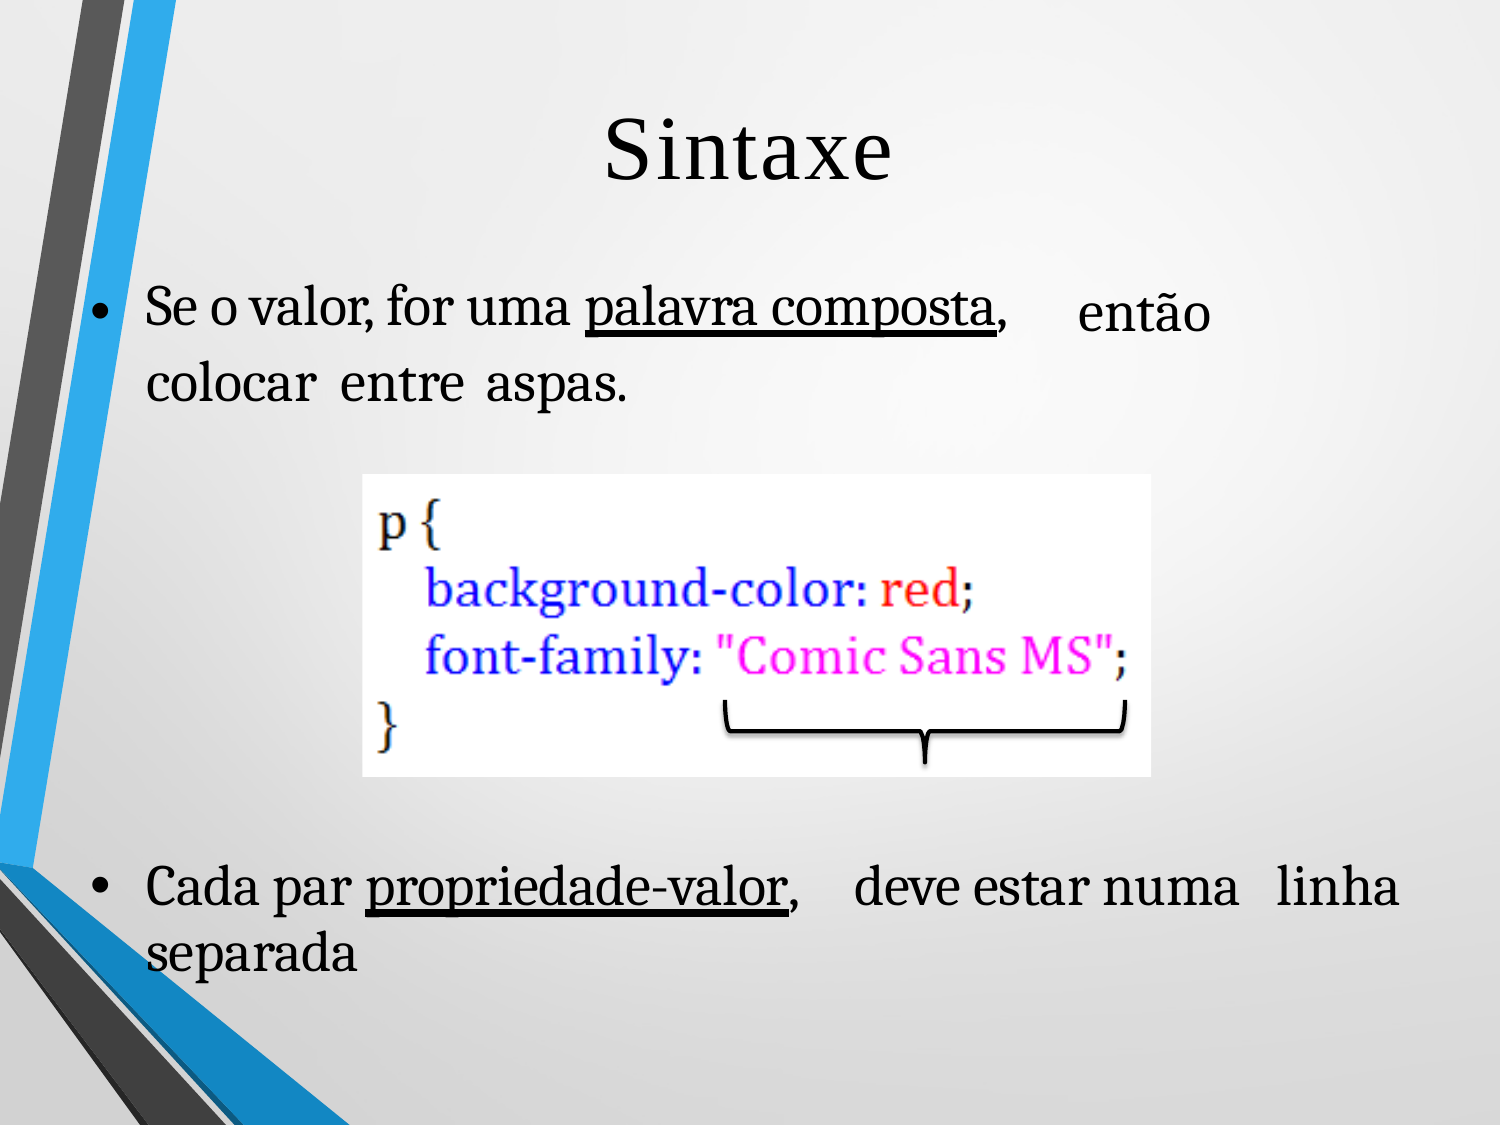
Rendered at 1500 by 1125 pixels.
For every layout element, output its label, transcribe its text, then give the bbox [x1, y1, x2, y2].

text_box colocar [144, 347, 338, 410]
text_box Sintaxe Se o valor, for uma palavra composta, [144, 94, 1077, 340]
text_box [798, 303, 812, 329]
text_box deve estar numa [852, 851, 1274, 915]
text_box entre [338, 347, 484, 410]
text_box Cada par propriedade-valor, separada [144, 851, 852, 984]
text_box linha [1274, 851, 1413, 915]
text_box • [87, 277, 122, 340]
text_box [725, 699, 1126, 763]
text_box [362, 474, 1152, 777]
text_box • [87, 851, 122, 915]
text_box aspas. [484, 347, 649, 410]
text_box então [1076, 277, 1230, 340]
text_box [715, 696, 1134, 775]
